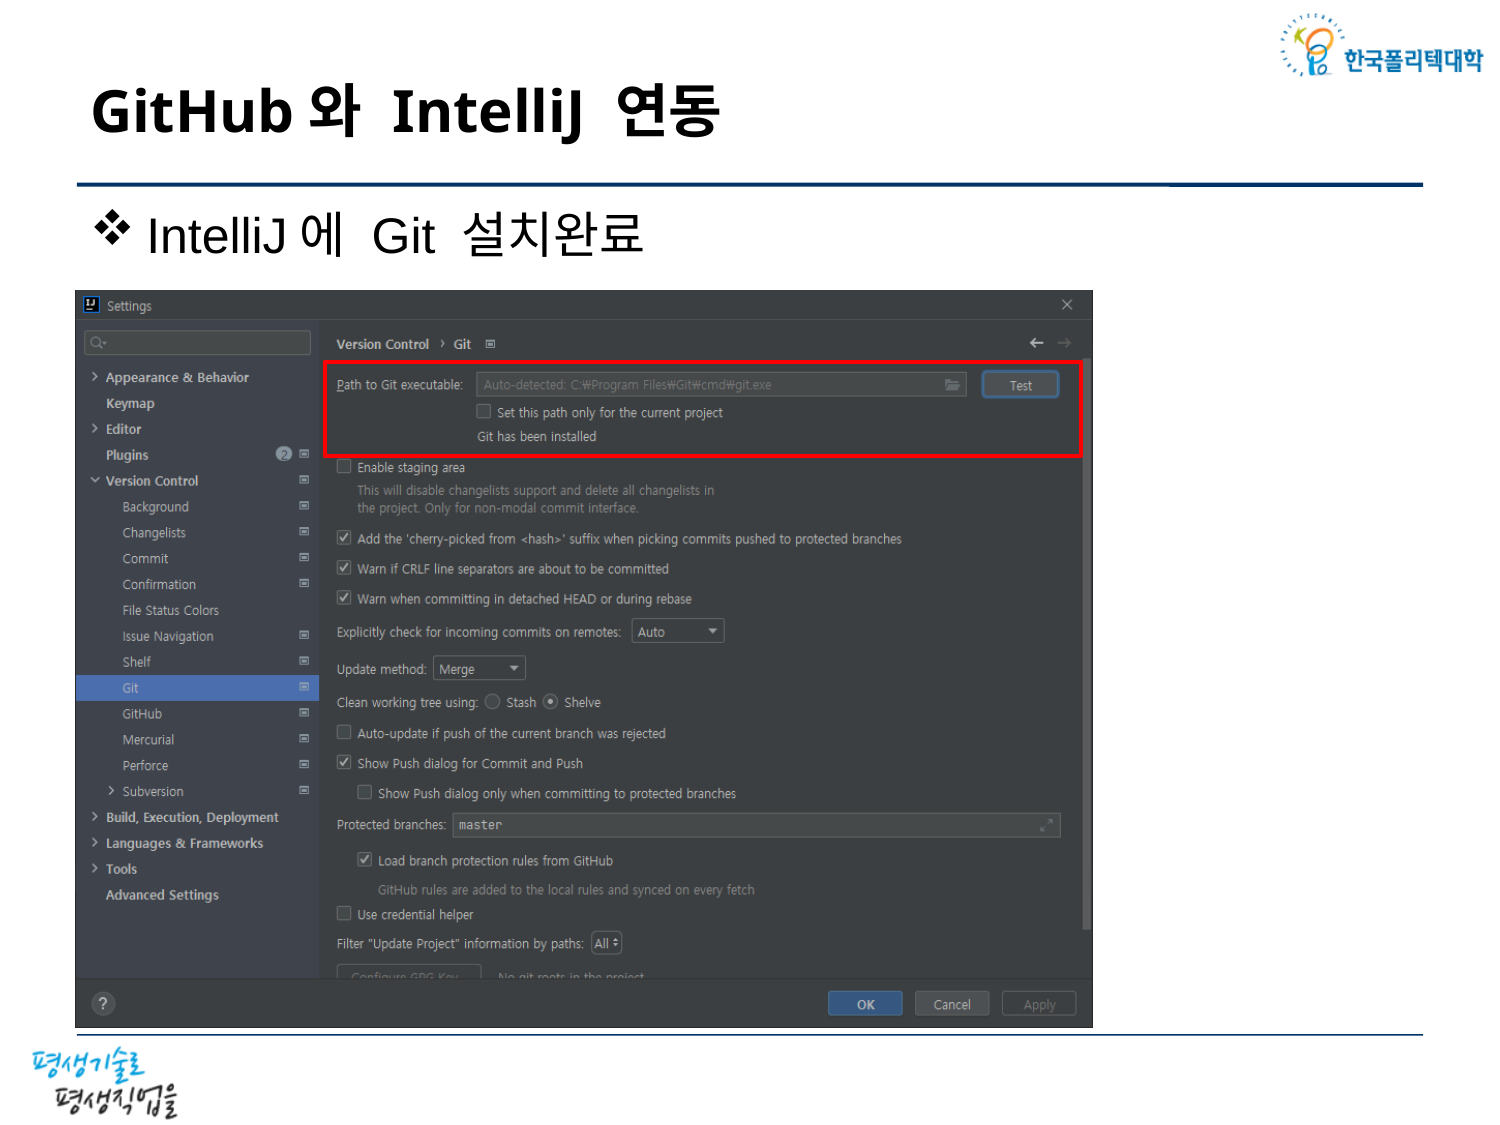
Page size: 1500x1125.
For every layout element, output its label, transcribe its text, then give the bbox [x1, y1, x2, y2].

picture [17, 1039, 226, 1122]
list IntelliJ에 Git 설치완료 [74, 196, 1424, 1006]
picture [1275, 6, 1489, 84]
picture [74, 290, 1093, 1029]
title GitHub와 IntelliJ 연동 [74, 44, 1426, 173]
